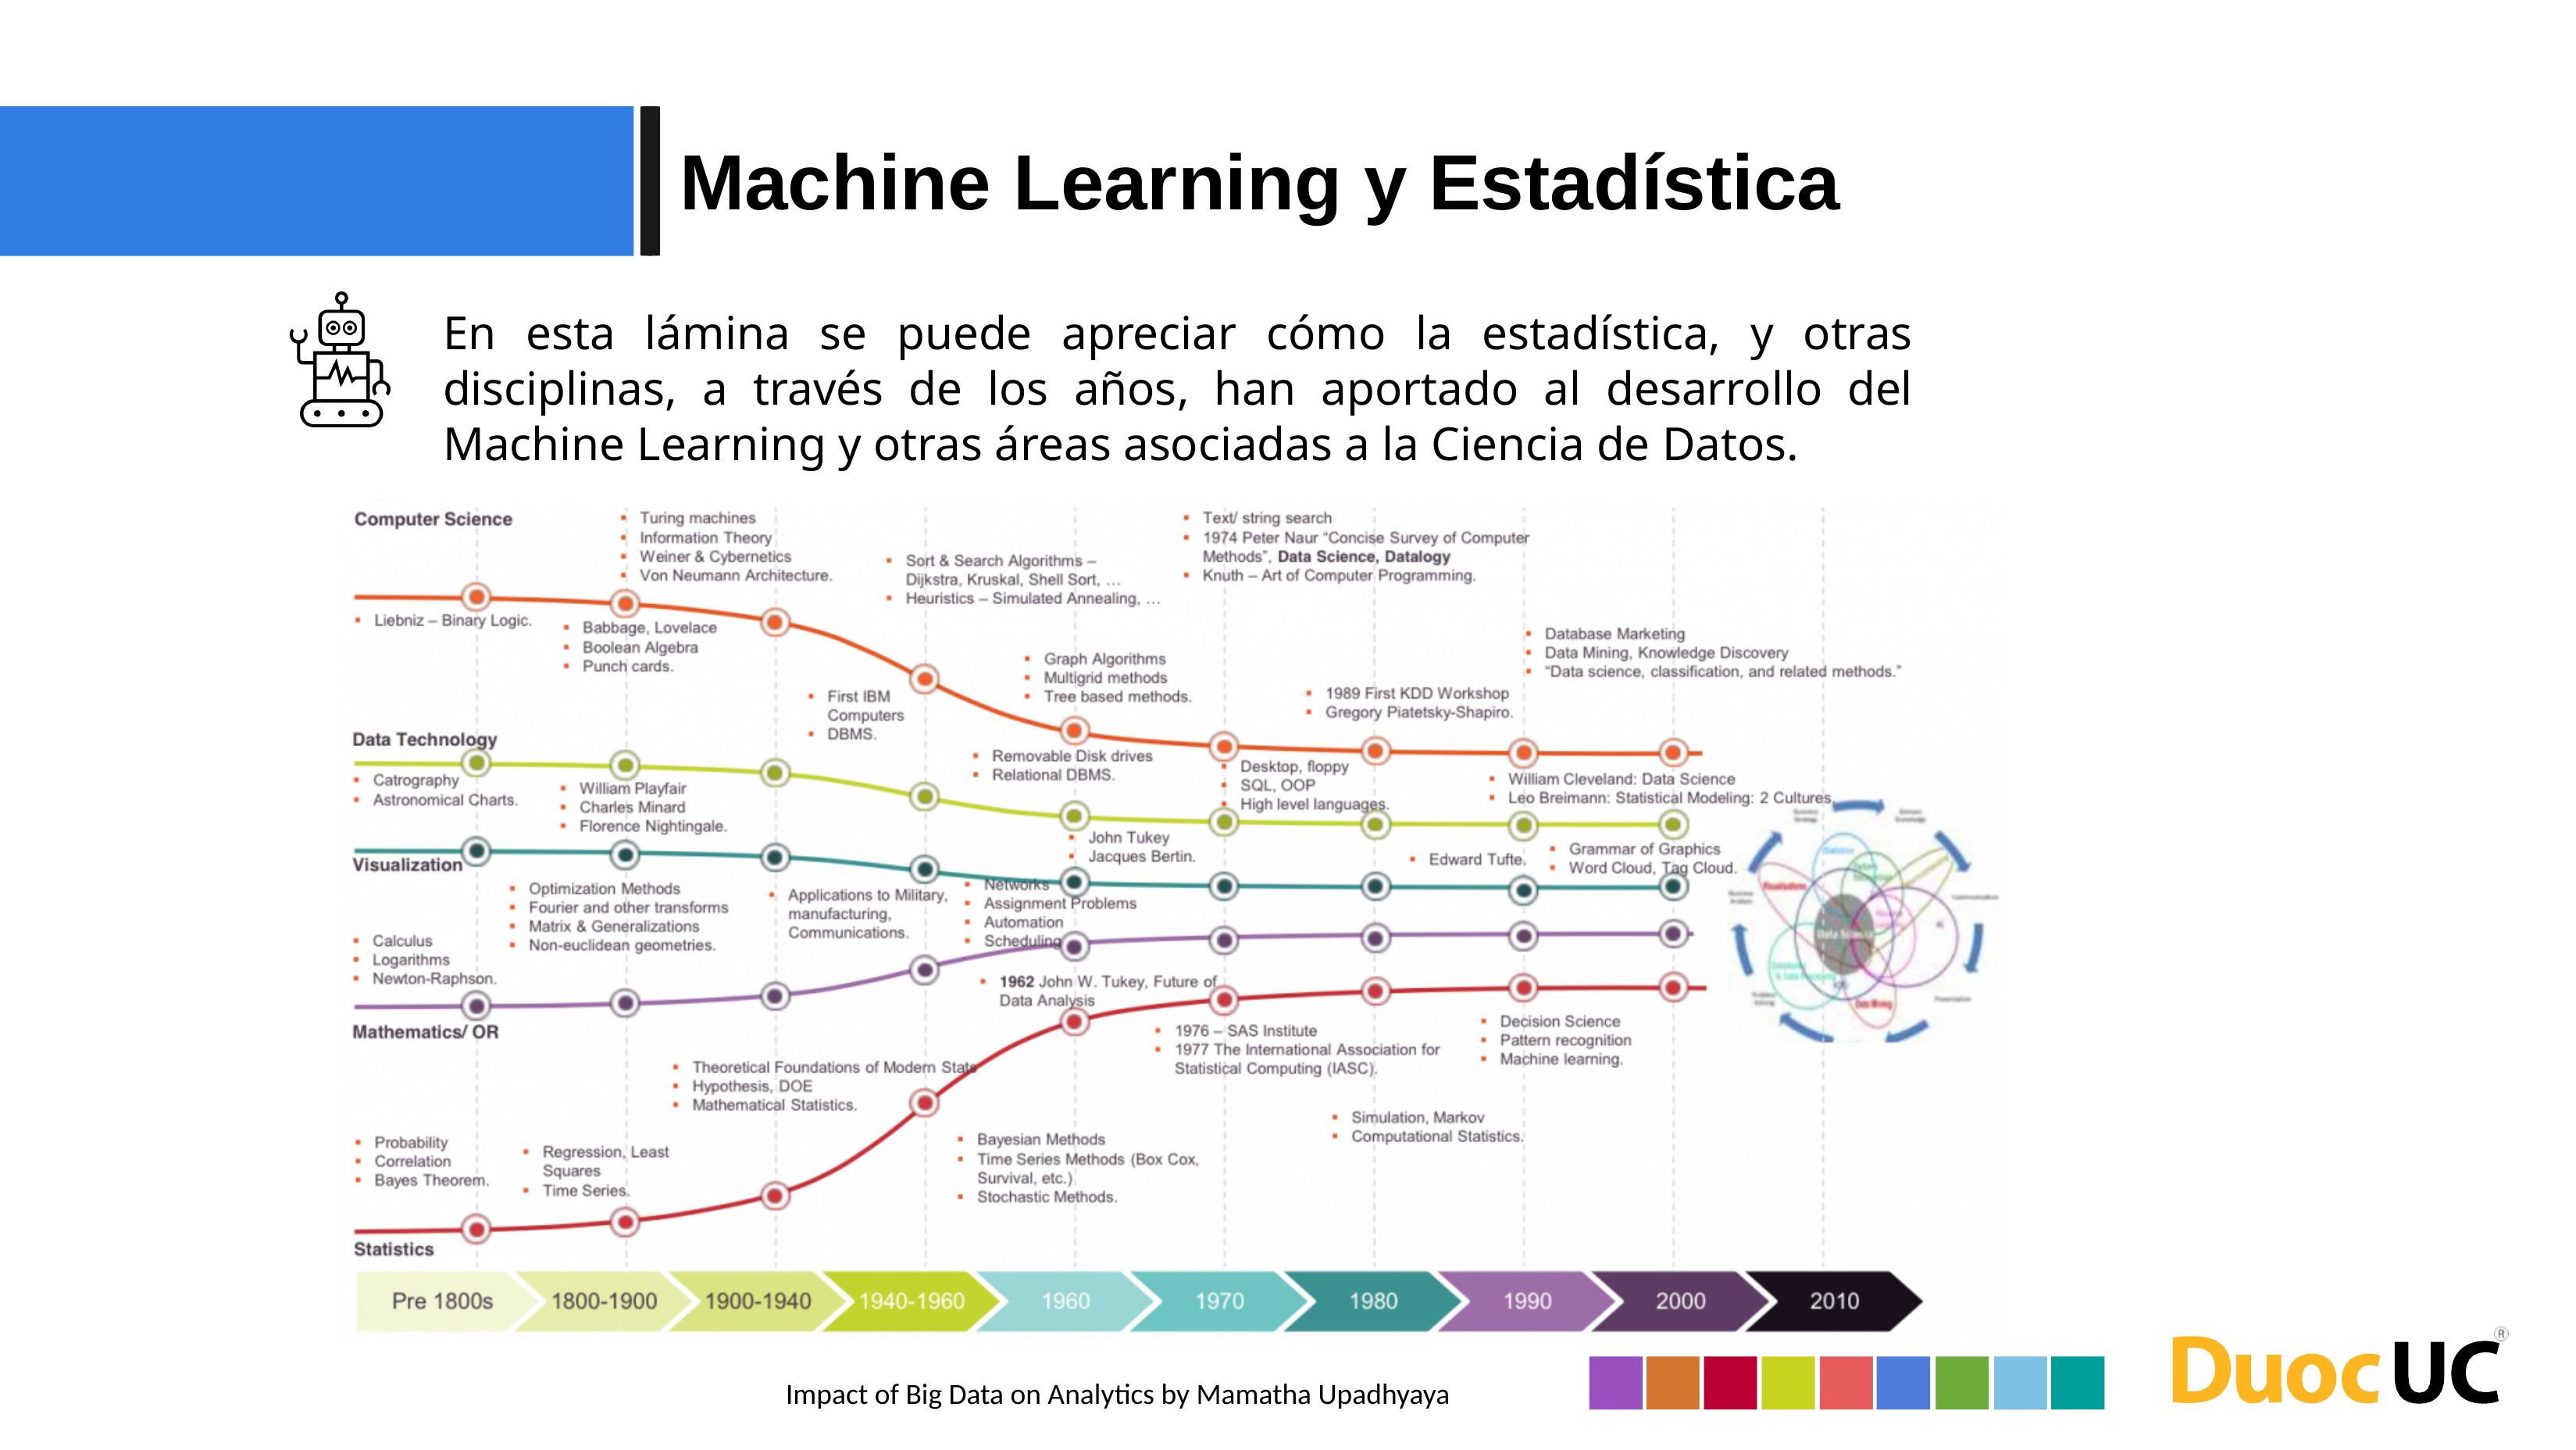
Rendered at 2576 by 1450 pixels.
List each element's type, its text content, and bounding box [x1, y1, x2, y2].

list Machine Learning y Estadística [680, 131, 1979, 416]
picture [341, 498, 2121, 1434]
picture [2494, 1327, 2509, 1341]
text_box En esta lámina se puede apreciar cómo la estadística, y otras disciplinas, a través de los años, han aportado al desarrollo del Machine Learning y otras áreas asociadas a la Ciencia de Datos. [437, 291, 1914, 470]
picture [261, 281, 421, 441]
text_box Impact of Big Data on Analytics by Mamatha Upadhyaya [774, 1369, 1463, 1416]
